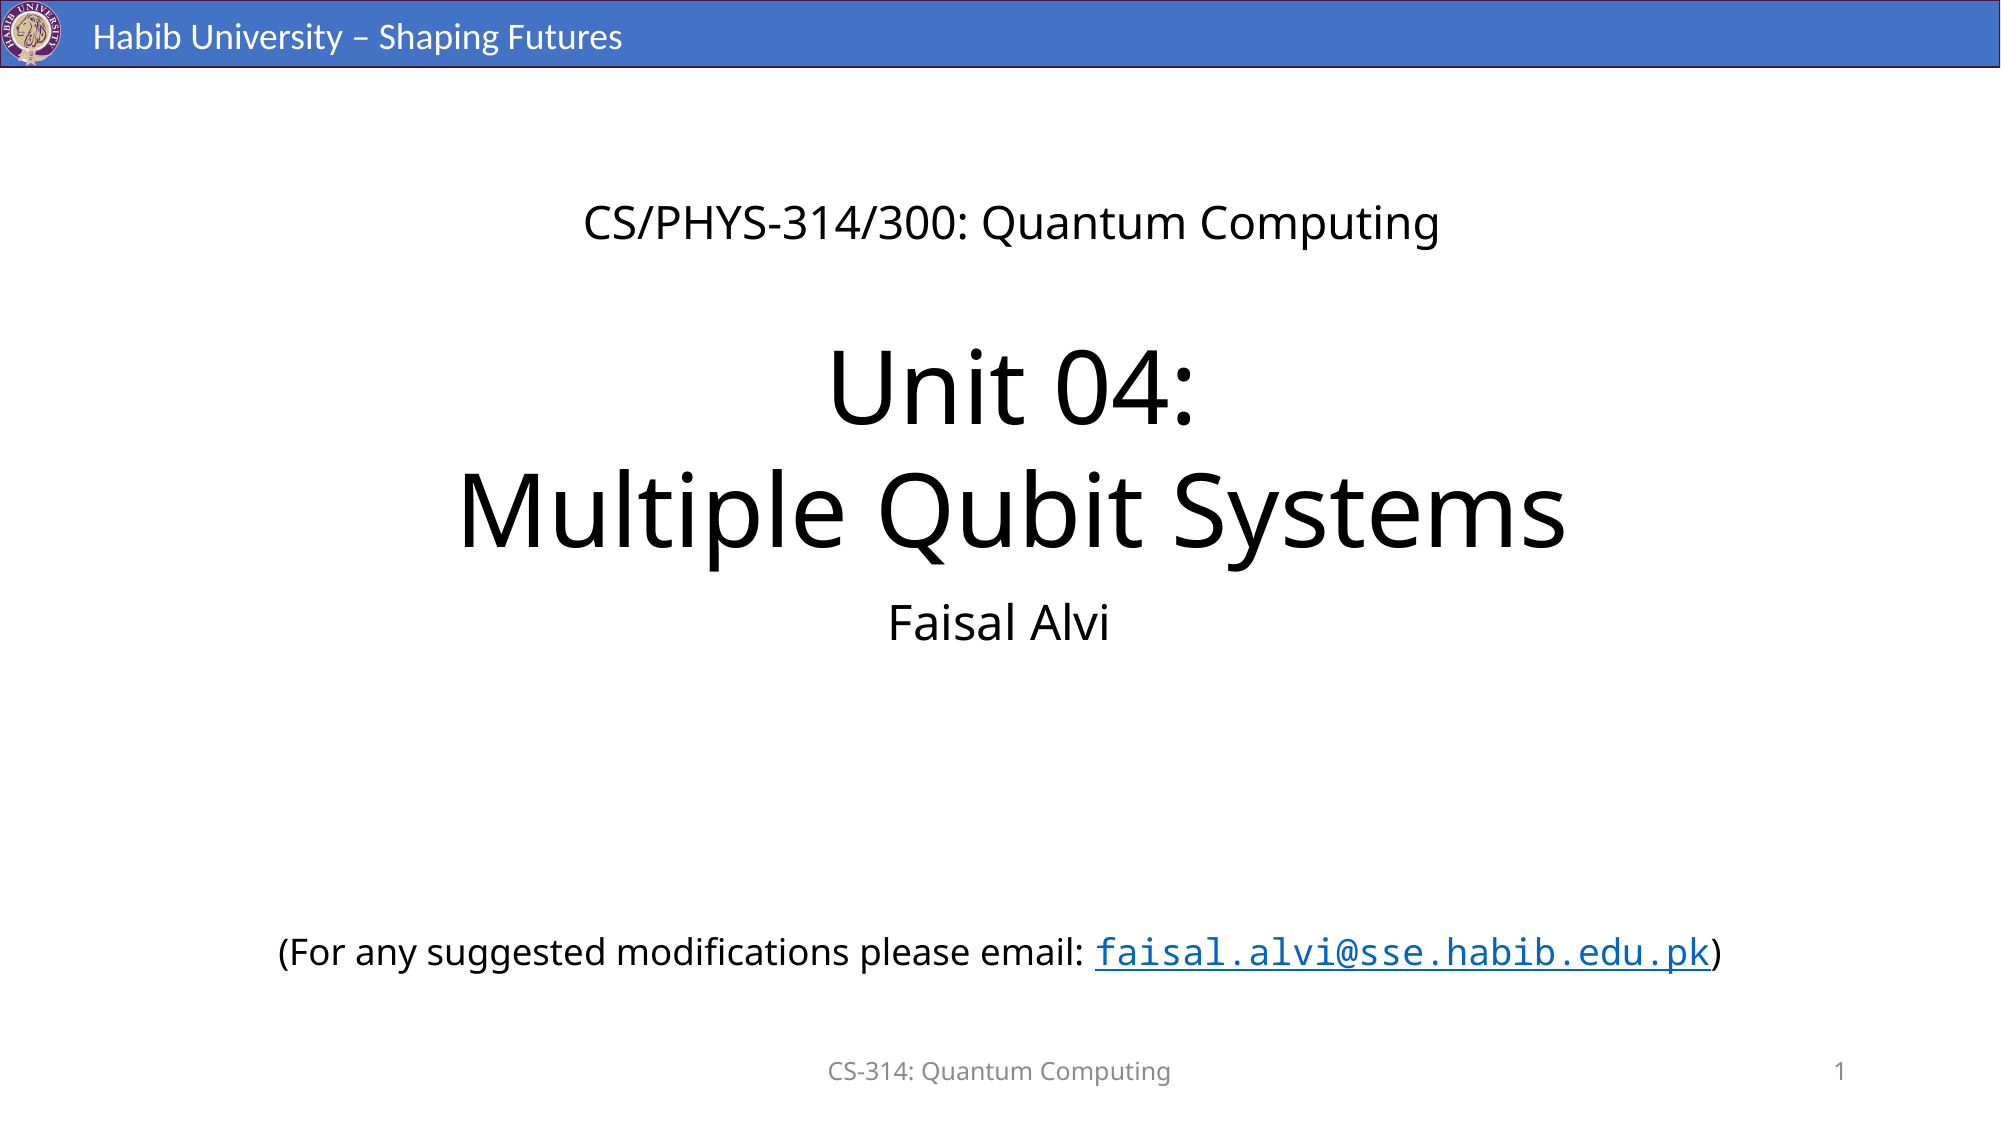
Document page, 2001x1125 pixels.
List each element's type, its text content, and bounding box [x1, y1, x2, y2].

title CS/PHYS-314/300: Quantum Computing Unit 04: Multiple Qubit Systems [50, 184, 1973, 576]
slide_number 1 [1412, 1042, 1863, 1103]
footer CS-314: Quantum Computing [662, 1042, 1338, 1103]
picture [1, 0, 62, 67]
subtitle Faisal Alvi (For any suggested modifications please email: faisal.alvi@sse.habib.edu.pk) [249, 590, 1750, 1018]
text_box Habib University – Shaping Futures [78, 4, 2000, 65]
